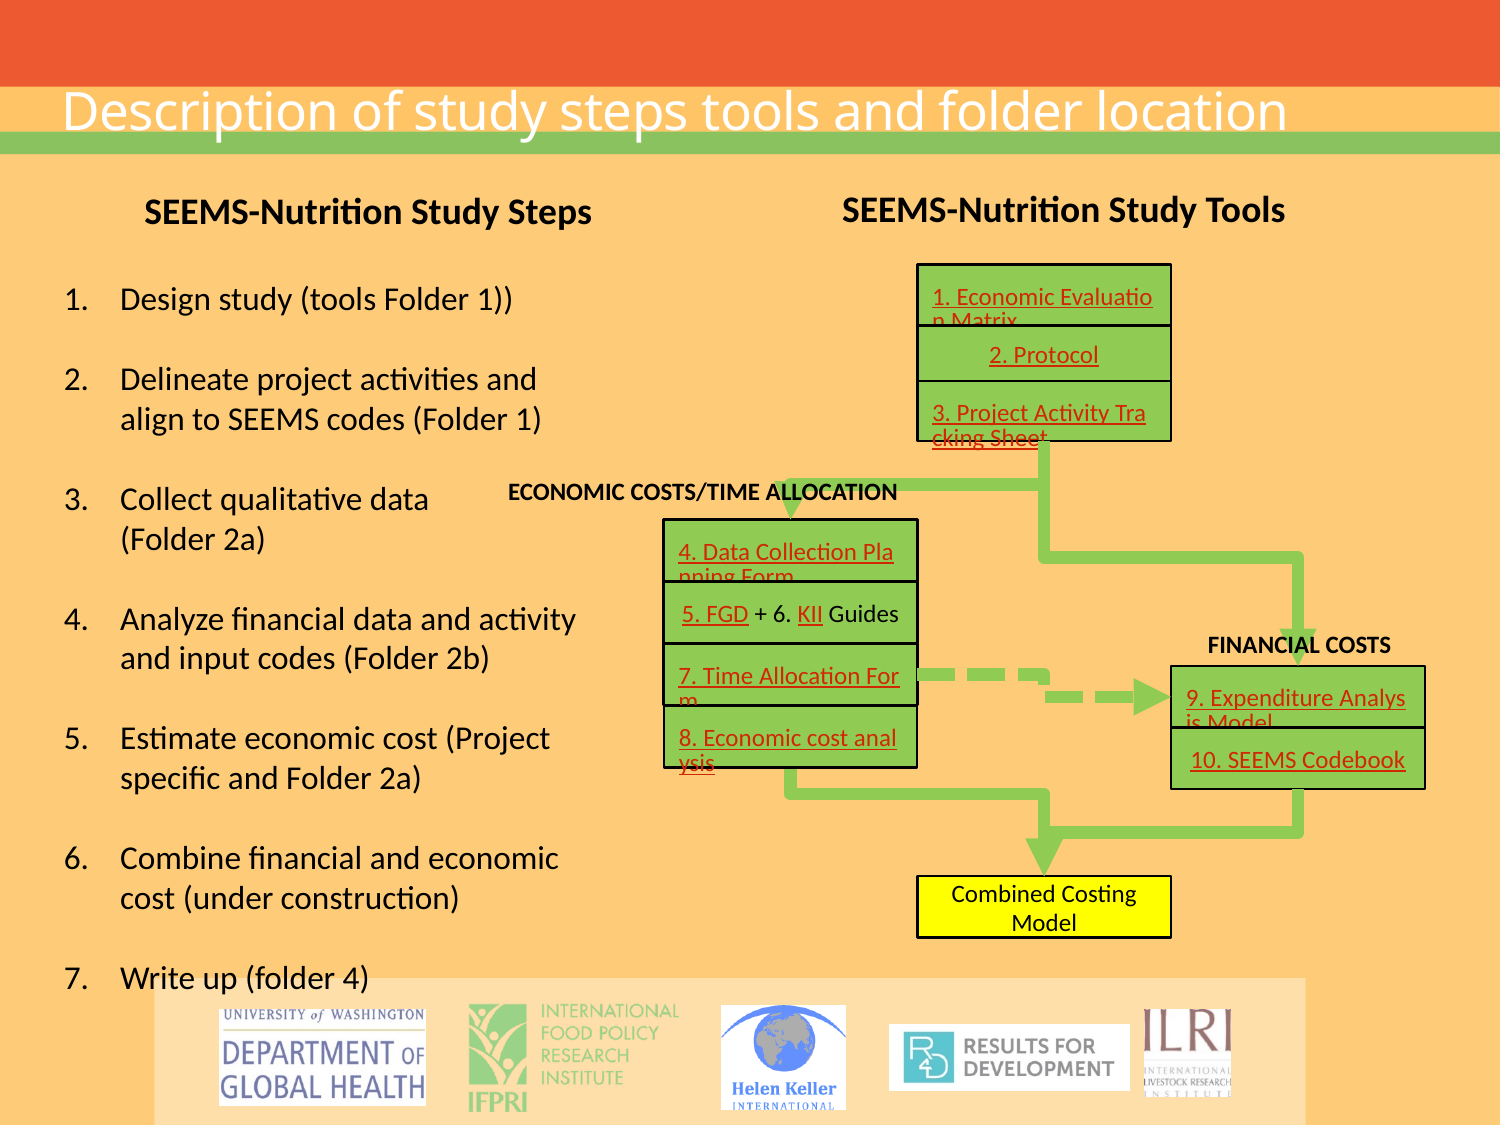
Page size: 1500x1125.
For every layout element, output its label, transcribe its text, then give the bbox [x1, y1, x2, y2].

text_box Design study (tools Folder 1)) Delineate project activities and align to SEEMS codes (Folder 1) Collect qualitative data (Folder 2a) Analyze financial data and activity and input codes (Folder 2b) Estimate economic cost (Project specific and Folder 2a) Combine financial and economic cost (under construction) Write up (folder 4) [49, 269, 603, 1004]
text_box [877, 352, 957, 608]
text_box 2. Protocol [916, 324, 1172, 380]
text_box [1127, 705, 1216, 961]
text_box FINANCIAL COSTS [1293, 621, 1438, 666]
text_box SEEMS-Nutrition Study Steps [129, 180, 608, 240]
text_box SEEMS-Nutrition Study Tools [827, 177, 1302, 238]
text_box 5. FGD + 6. KII Guides [662, 580, 919, 642]
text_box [1058, 426, 1285, 681]
title Description of study steps tools and folder location [46, 35, 1319, 149]
text_box 10. SEEMS Codebook [1224, 726, 1426, 790]
text_box 1. Economic Evaluation Matrix [916, 263, 1172, 324]
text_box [916, 673, 1172, 698]
text_box 4. Data Collection Planning Form [662, 518, 874, 580]
text_box 7. Time Allocation Form [662, 642, 919, 706]
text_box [831, 663, 1004, 919]
text_box ECONOMIC COSTS/TIME ALLOCATION [603, 468, 874, 514]
text_box Combined Costing Model [916, 875, 1124, 939]
text_box 3. Project Activity Tracking Sheet [964, 380, 1172, 442]
text_box 8. Economic cost analysis [663, 705, 828, 769]
text_box 9. Expenditure Analysis Model [1179, 666, 1426, 726]
